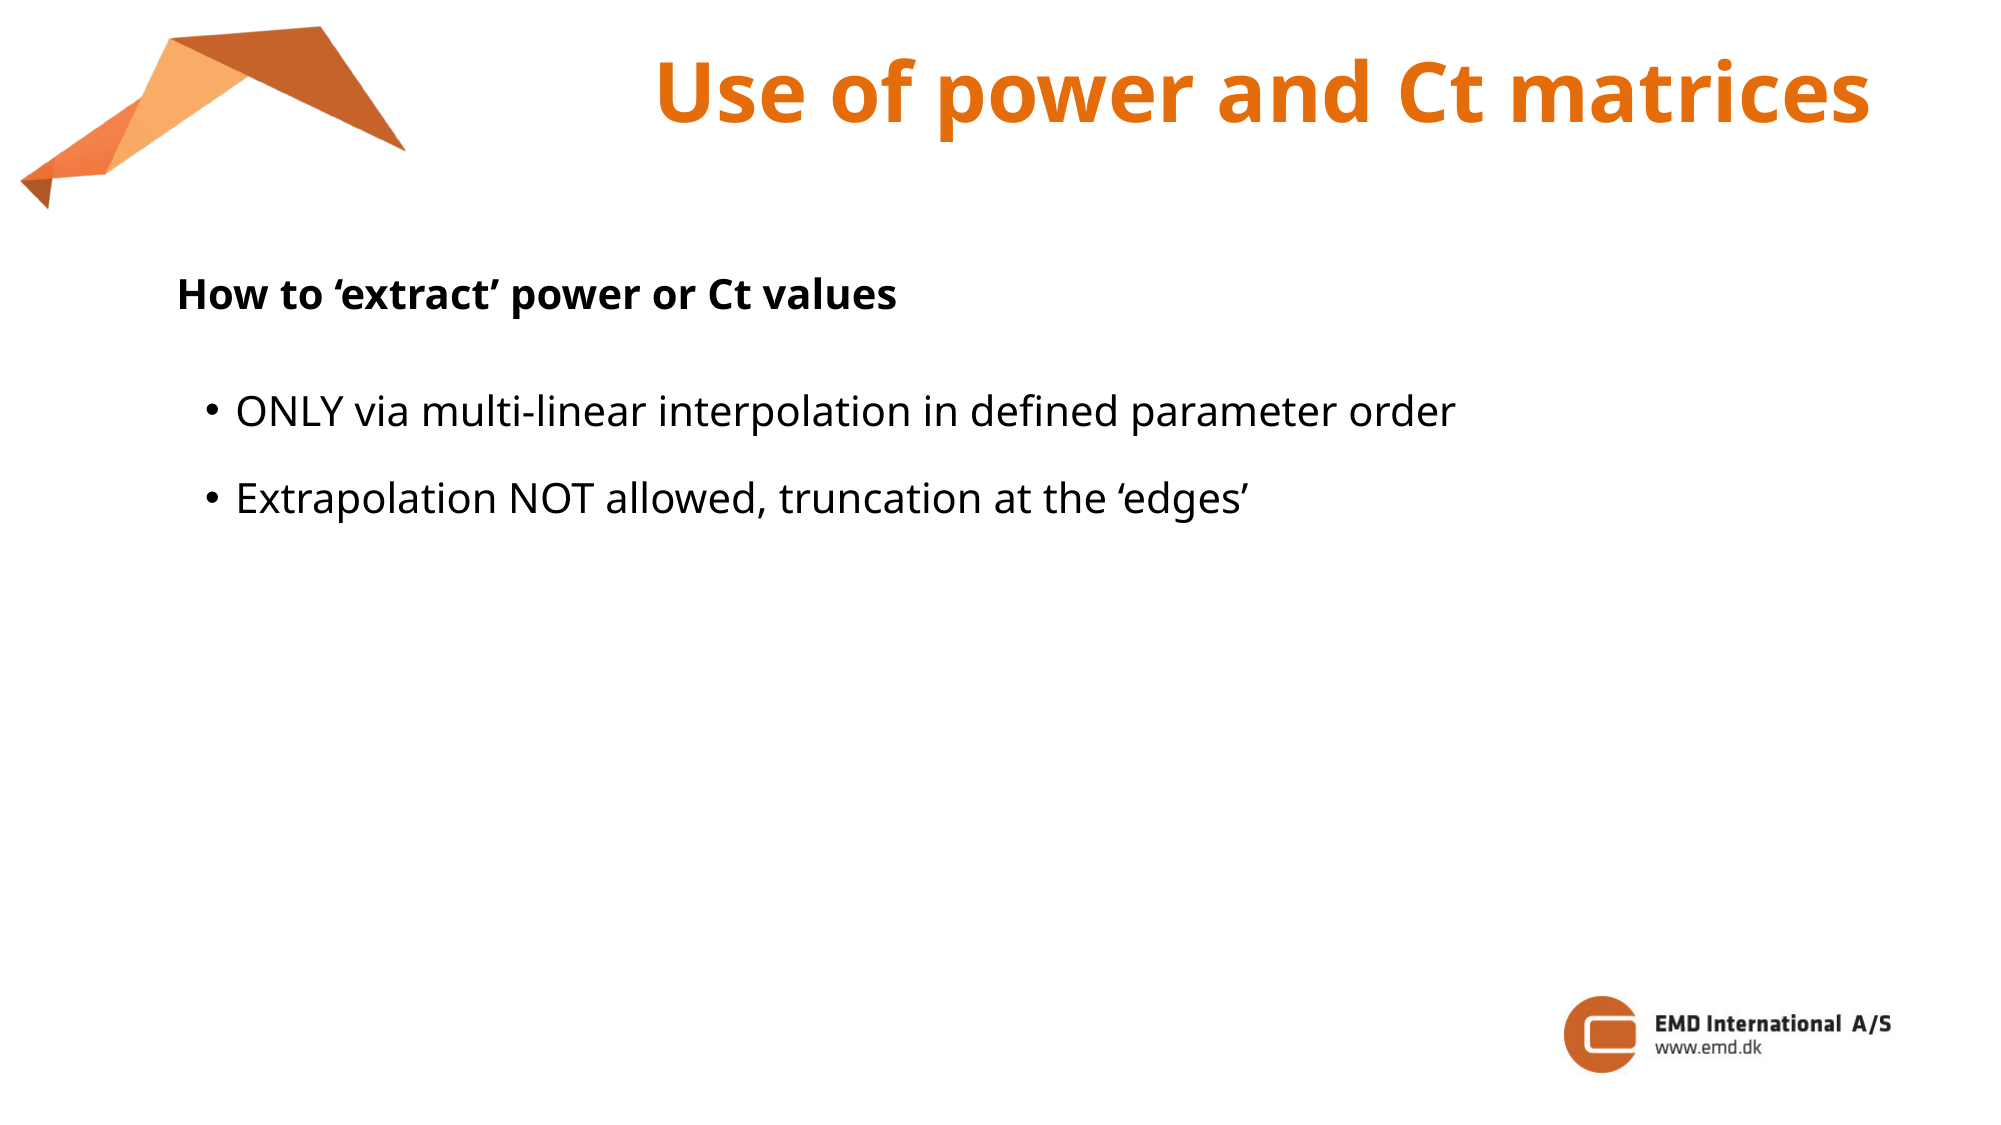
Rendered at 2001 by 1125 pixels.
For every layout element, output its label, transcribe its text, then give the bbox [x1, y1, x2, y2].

text_box How to ‘extract’ power or Ct values ONLY via multi-linear interpolation in defined parameter order Extrapolation NOT allowed, truncation at the ‘edges’ [161, 260, 1898, 1083]
text_box Use of power and Ct matrices [352, 0, 1957, 184]
picture [0, 0, 352, 243]
